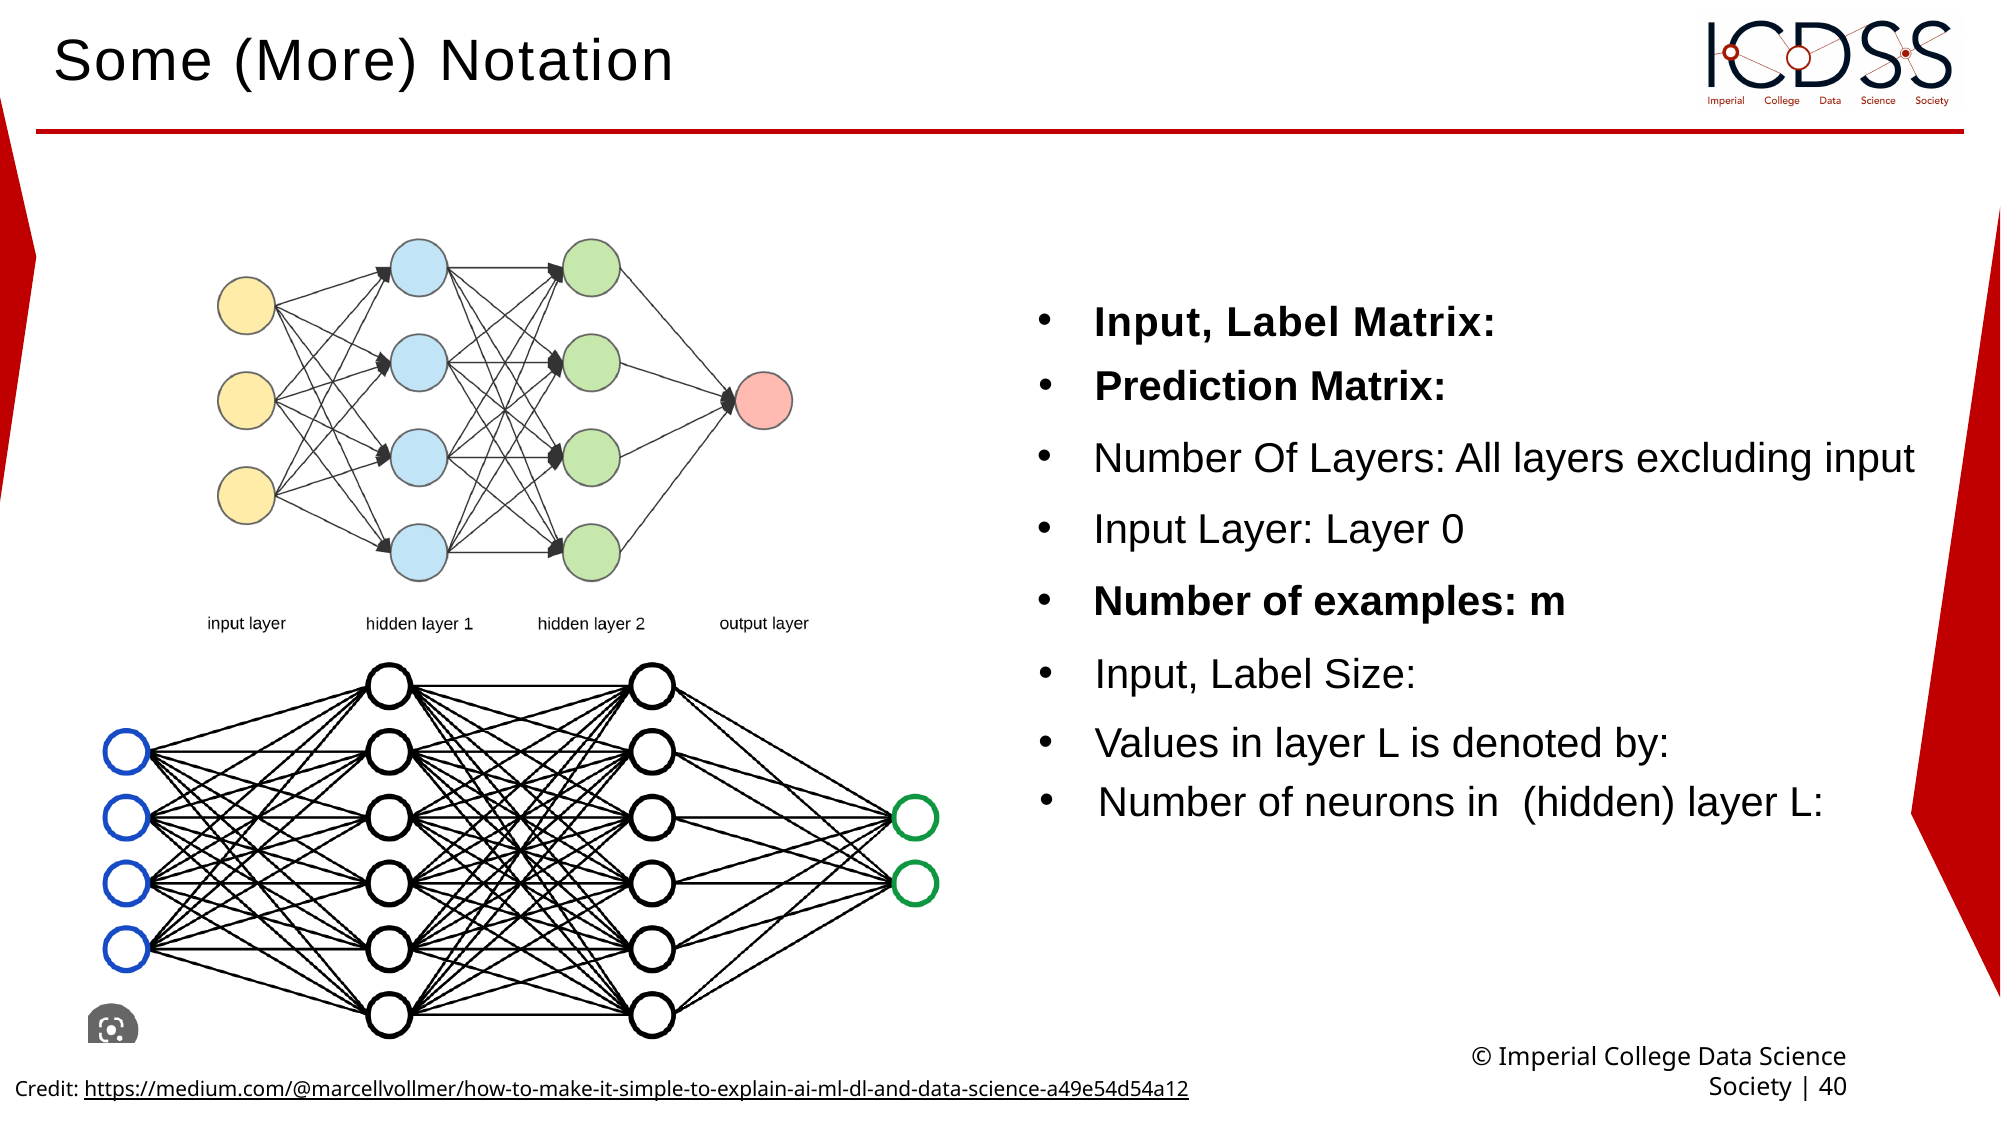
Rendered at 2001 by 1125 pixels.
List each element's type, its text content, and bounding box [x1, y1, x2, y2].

text_box Credit: https://medium.com/@marcellvollmer/how-to-make-it-simple-to-explain-ai-ml-dl-and-data-science-a49e54d54a12 [0, 1068, 1576, 1112]
text_box Input Layer: Layer 0 [1022, 494, 1912, 560]
slide_number © Imperial College Data Science Society | 40 [1412, 1042, 1863, 1103]
title Some (More) Notation [38, 22, 925, 132]
text_box Number Of Layers: All layers excluding input [1022, 423, 1964, 488]
text_box Number of examples: m [1022, 566, 1844, 632]
picture [88, 656, 947, 1043]
picture [1696, 14, 1964, 111]
picture [195, 232, 821, 641]
